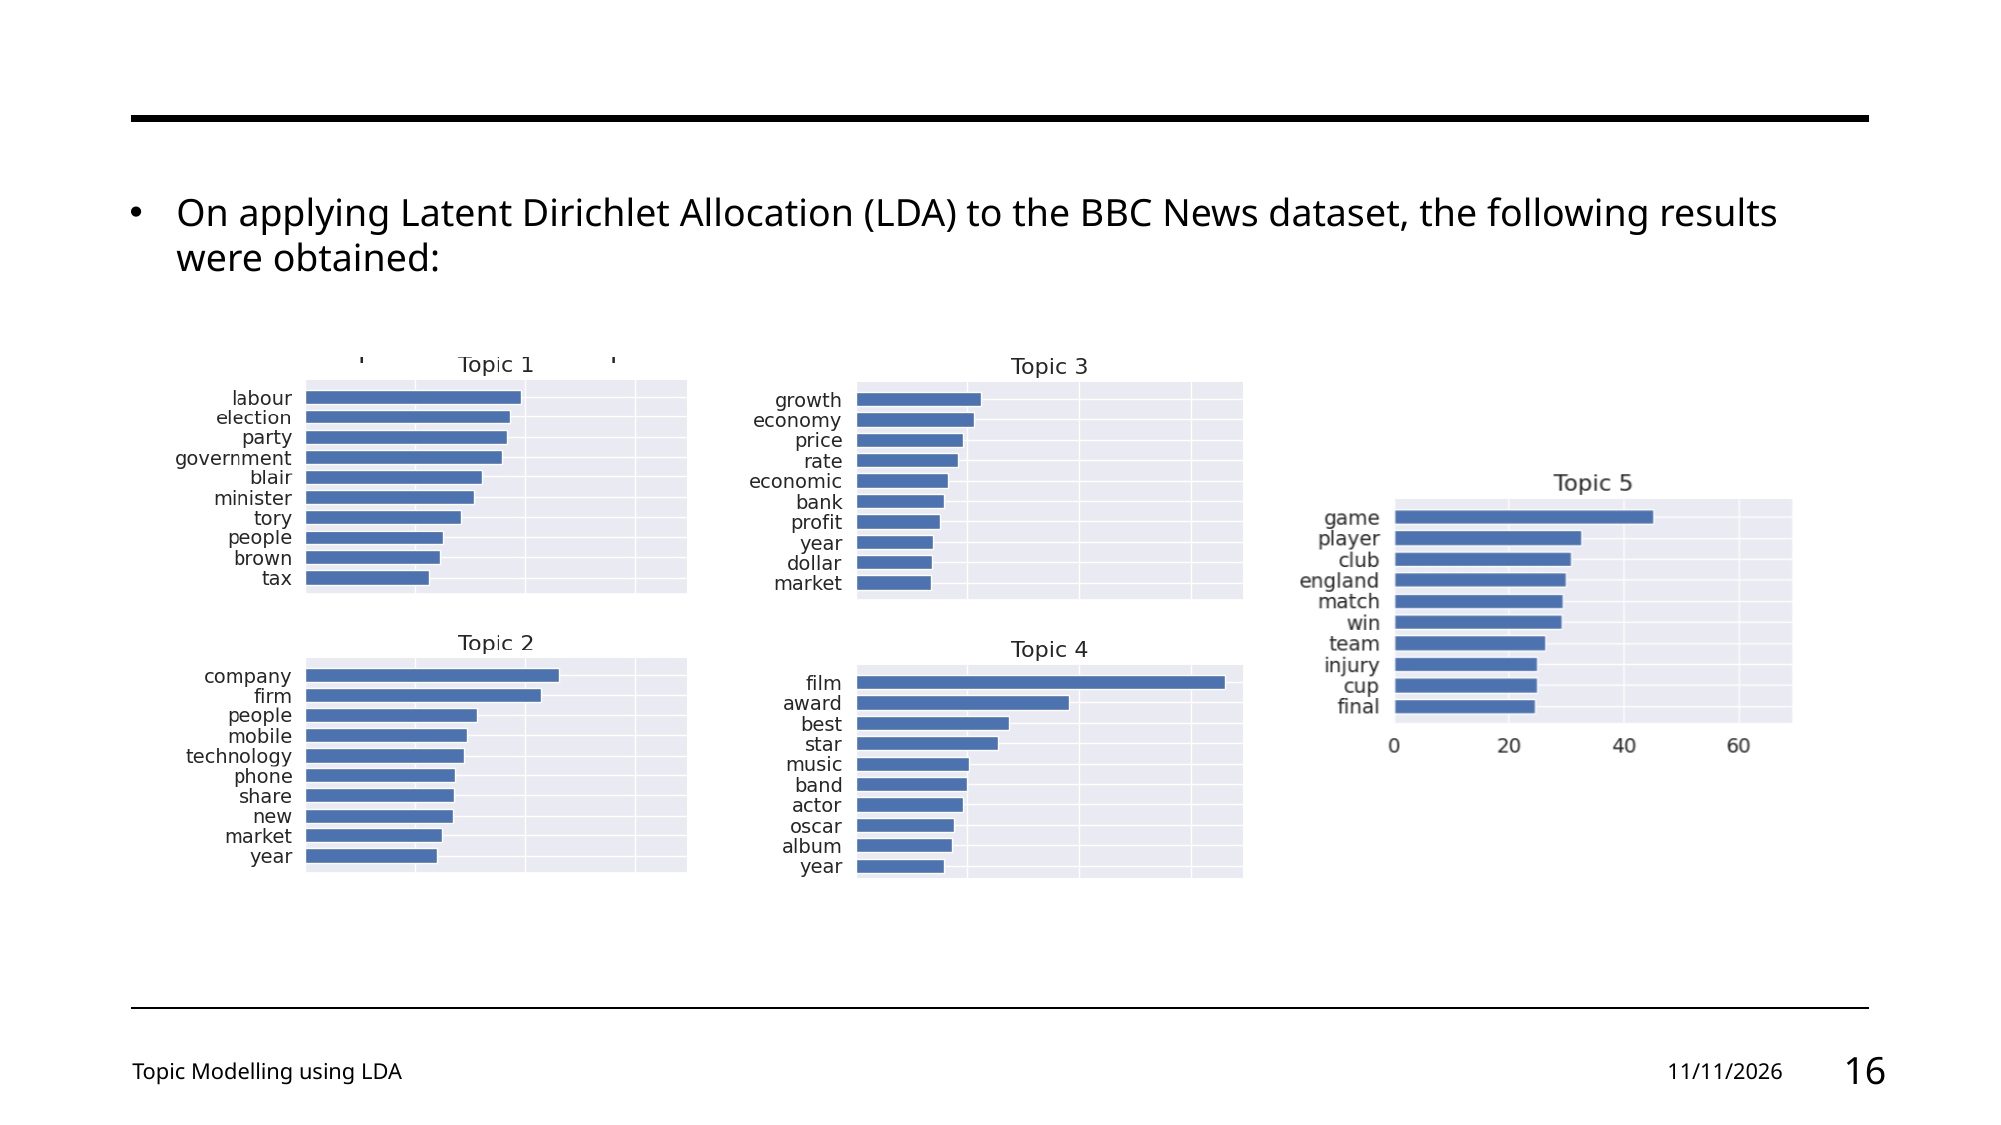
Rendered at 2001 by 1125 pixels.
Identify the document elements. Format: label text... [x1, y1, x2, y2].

footer Topic Modelling using LDA [117, 1042, 862, 1103]
slide_number 16 [1791, 1042, 1902, 1103]
picture [738, 352, 1255, 878]
text_box On applying Latent Dirichlet Allocation (LDA) to the BBC News dataset, the following results were obtained: [114, 182, 1869, 287]
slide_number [1372, 1042, 1791, 1103]
picture [1298, 465, 1797, 765]
picture [174, 357, 694, 884]
